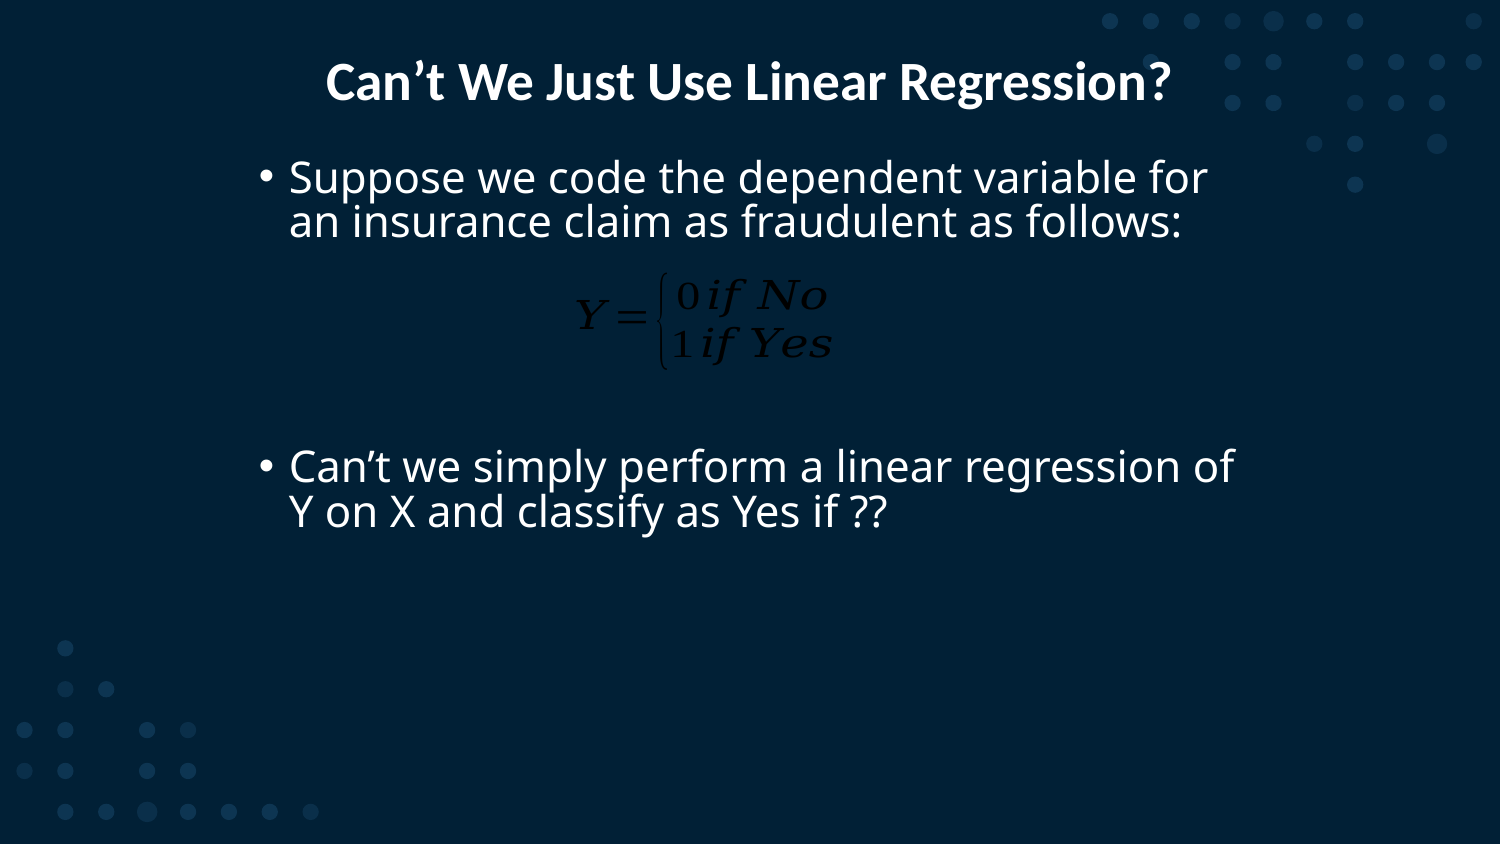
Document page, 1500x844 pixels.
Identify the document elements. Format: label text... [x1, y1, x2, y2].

title Can’t We Just Use Linear Regression? [103, 44, 1397, 120]
